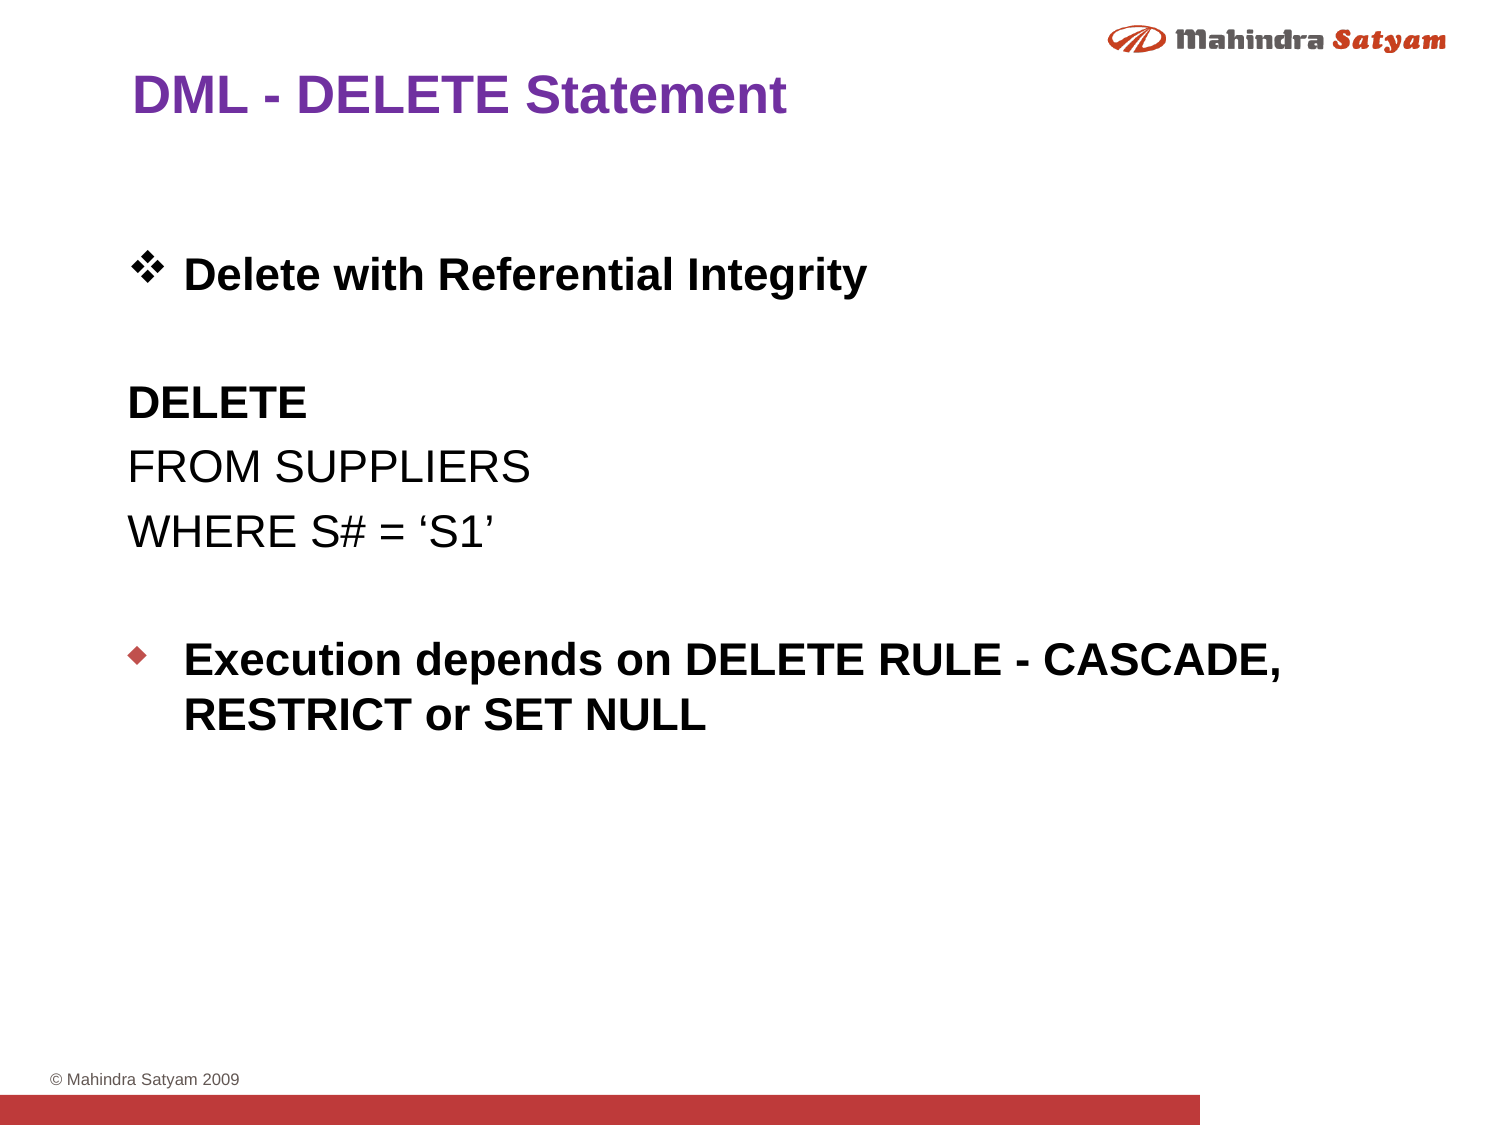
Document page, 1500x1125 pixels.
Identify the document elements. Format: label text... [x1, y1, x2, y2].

picture [1107, 25, 1446, 53]
text_box Delete with Referential Integrity DELETE FROM SUPPLIERS WHERE S# = ‘S1’ Execution depends on DELETE RULE - CASCADE, RESTRICT or SET NULL [112, 237, 1388, 1000]
text_box DML - DELETE Statement [8, 29, 913, 132]
